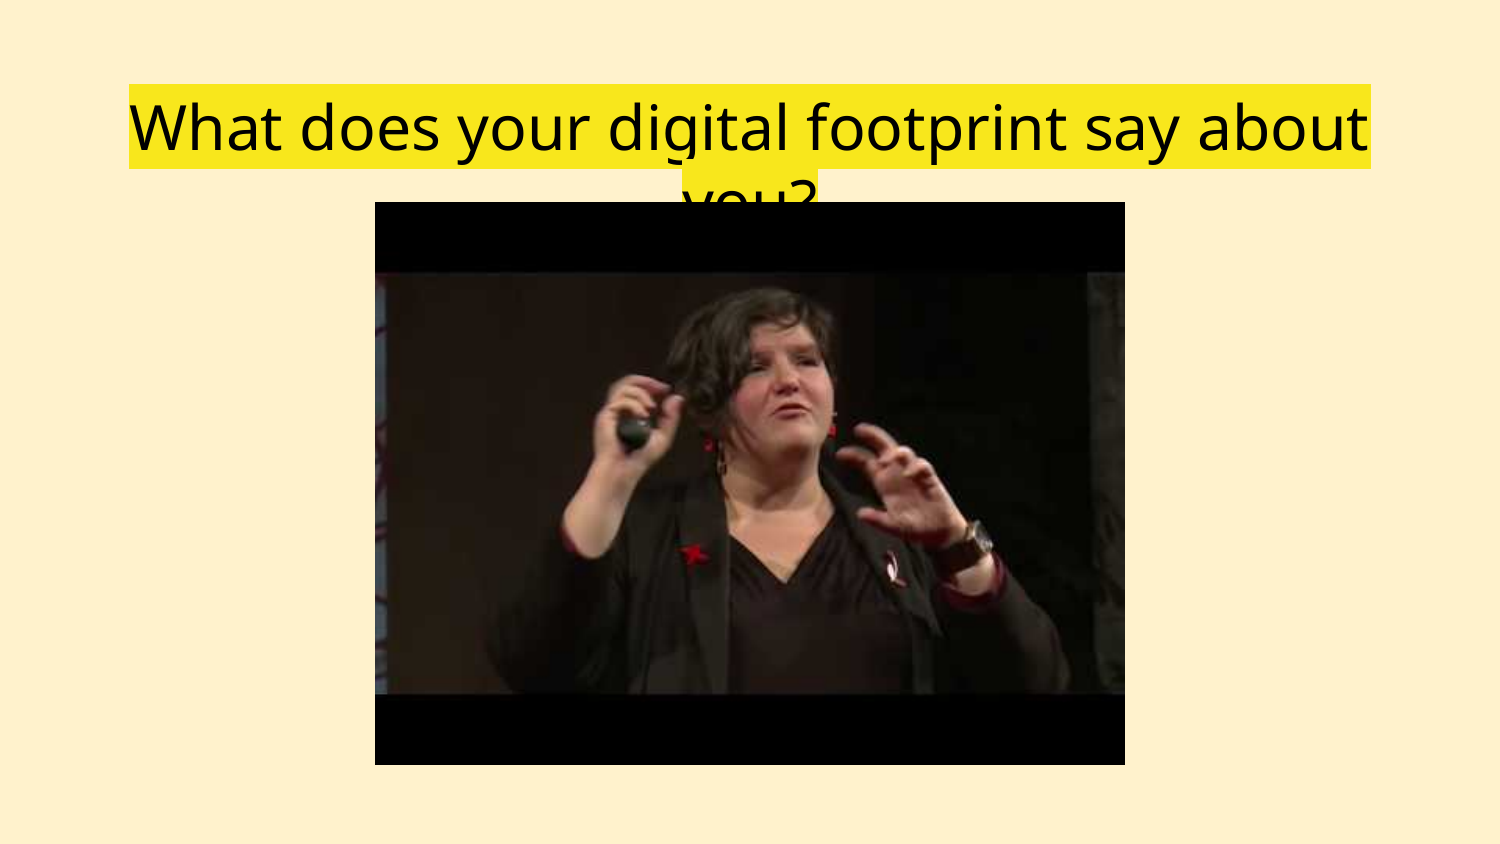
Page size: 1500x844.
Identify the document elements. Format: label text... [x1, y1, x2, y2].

picture [374, 202, 1126, 766]
title What does your digital footprint say about you? [51, 72, 1449, 167]
